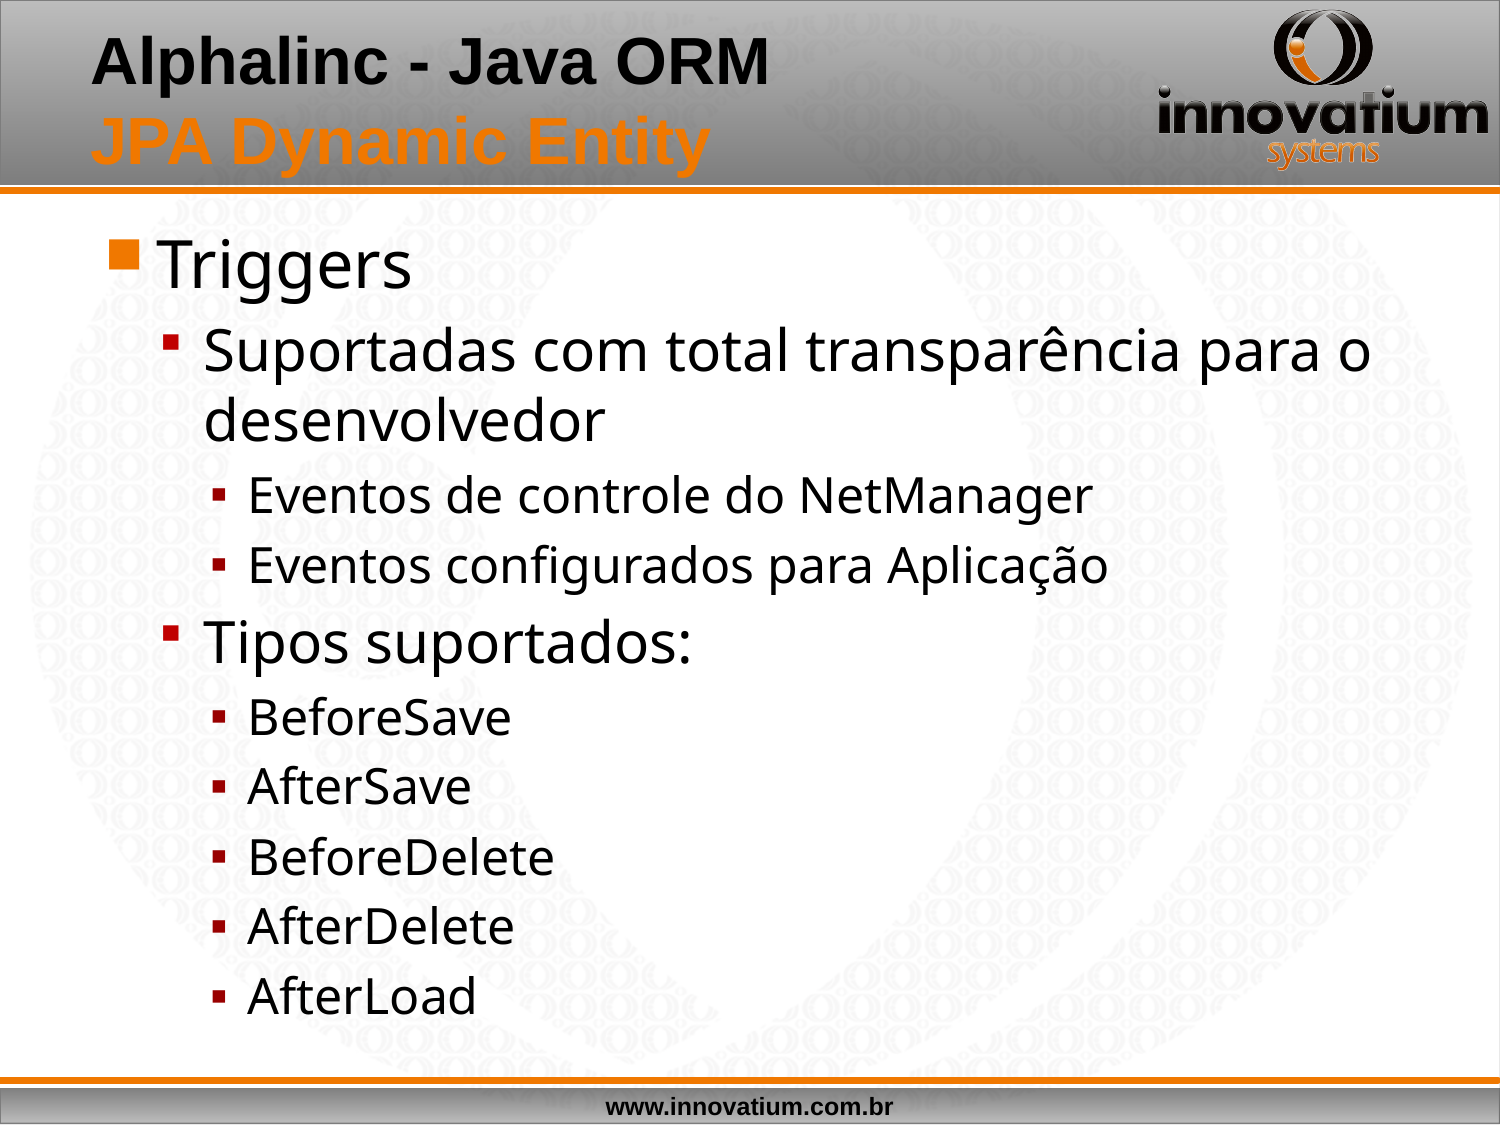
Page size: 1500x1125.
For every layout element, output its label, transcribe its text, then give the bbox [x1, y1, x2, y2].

title Alphalinc - Java ORM JPA Dynamic Entity [75, 0, 1425, 201]
list Triggers Suportadas com total transparência para o desenvolvedor Eventos de controle do NetManager Eventos configurados para Aplicação Tipos suportados: BeforeSave AfterSave BeforeDelete AfterDelete AfterLoad [75, 216, 1425, 1047]
picture [1425, 3, 1496, 177]
